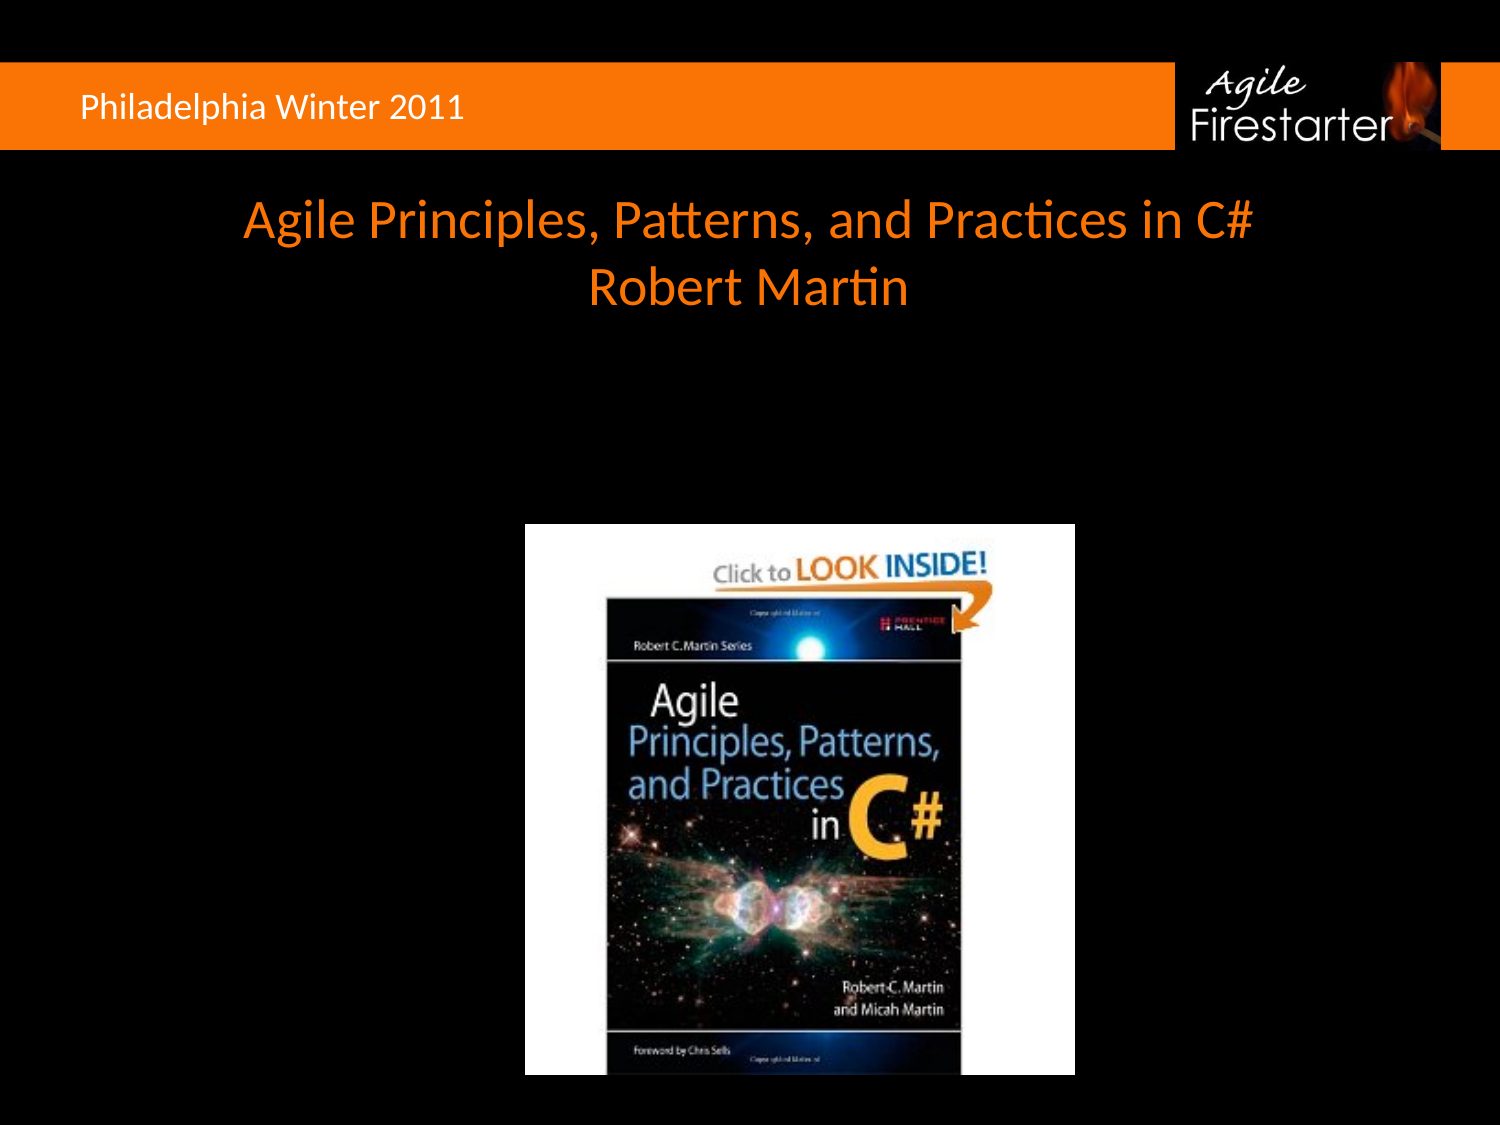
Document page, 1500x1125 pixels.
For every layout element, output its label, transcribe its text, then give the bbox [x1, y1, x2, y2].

picture [1175, 62, 1441, 151]
picture [524, 524, 1076, 1076]
title Agile Principles, Patterns, and Practices in C# Robert Martin [75, 174, 1425, 325]
